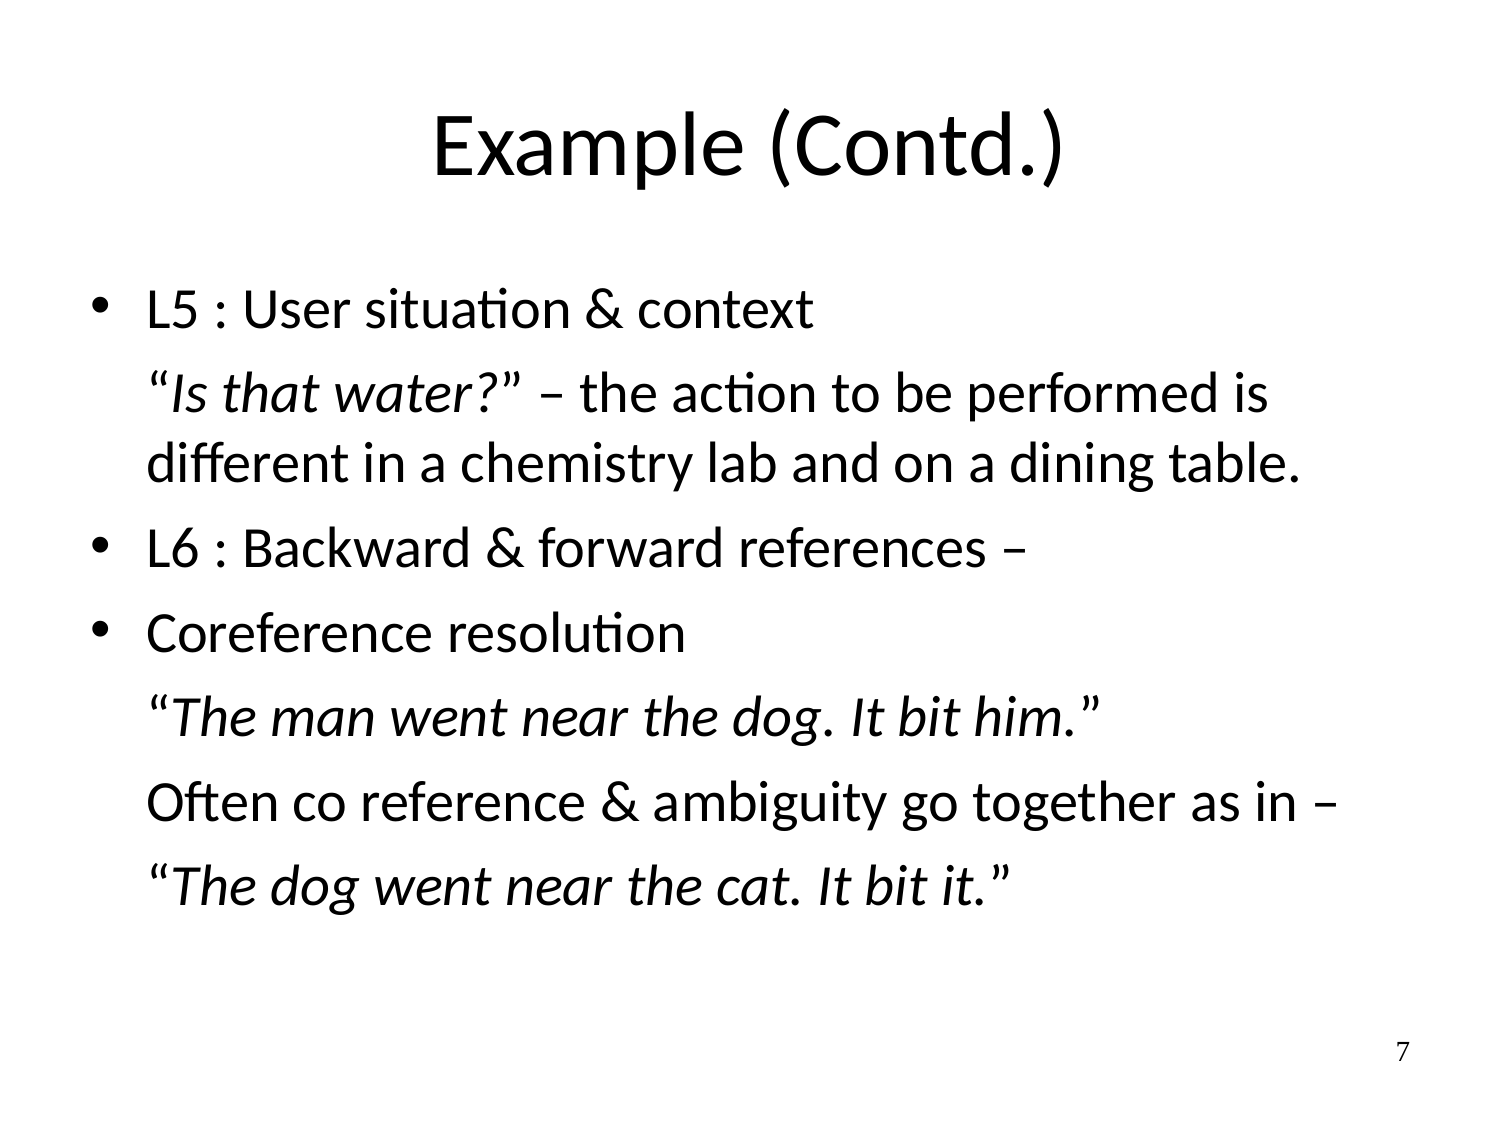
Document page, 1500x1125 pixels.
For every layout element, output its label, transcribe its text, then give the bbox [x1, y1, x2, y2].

text_box 7 [1074, 1024, 1425, 1075]
list L5 : User situation & context “Is that water?” – the action to be performed is different in a chemistry lab and on a dining table. L6 : Backward & forward references – Coreference resolution “The man went near the dog. It bit him.” Often co reference & ambiguity go together as in – “The dog went near the cat. It bit it.” [75, 262, 1425, 1005]
title Example (Contd.) [75, 45, 1425, 233]
